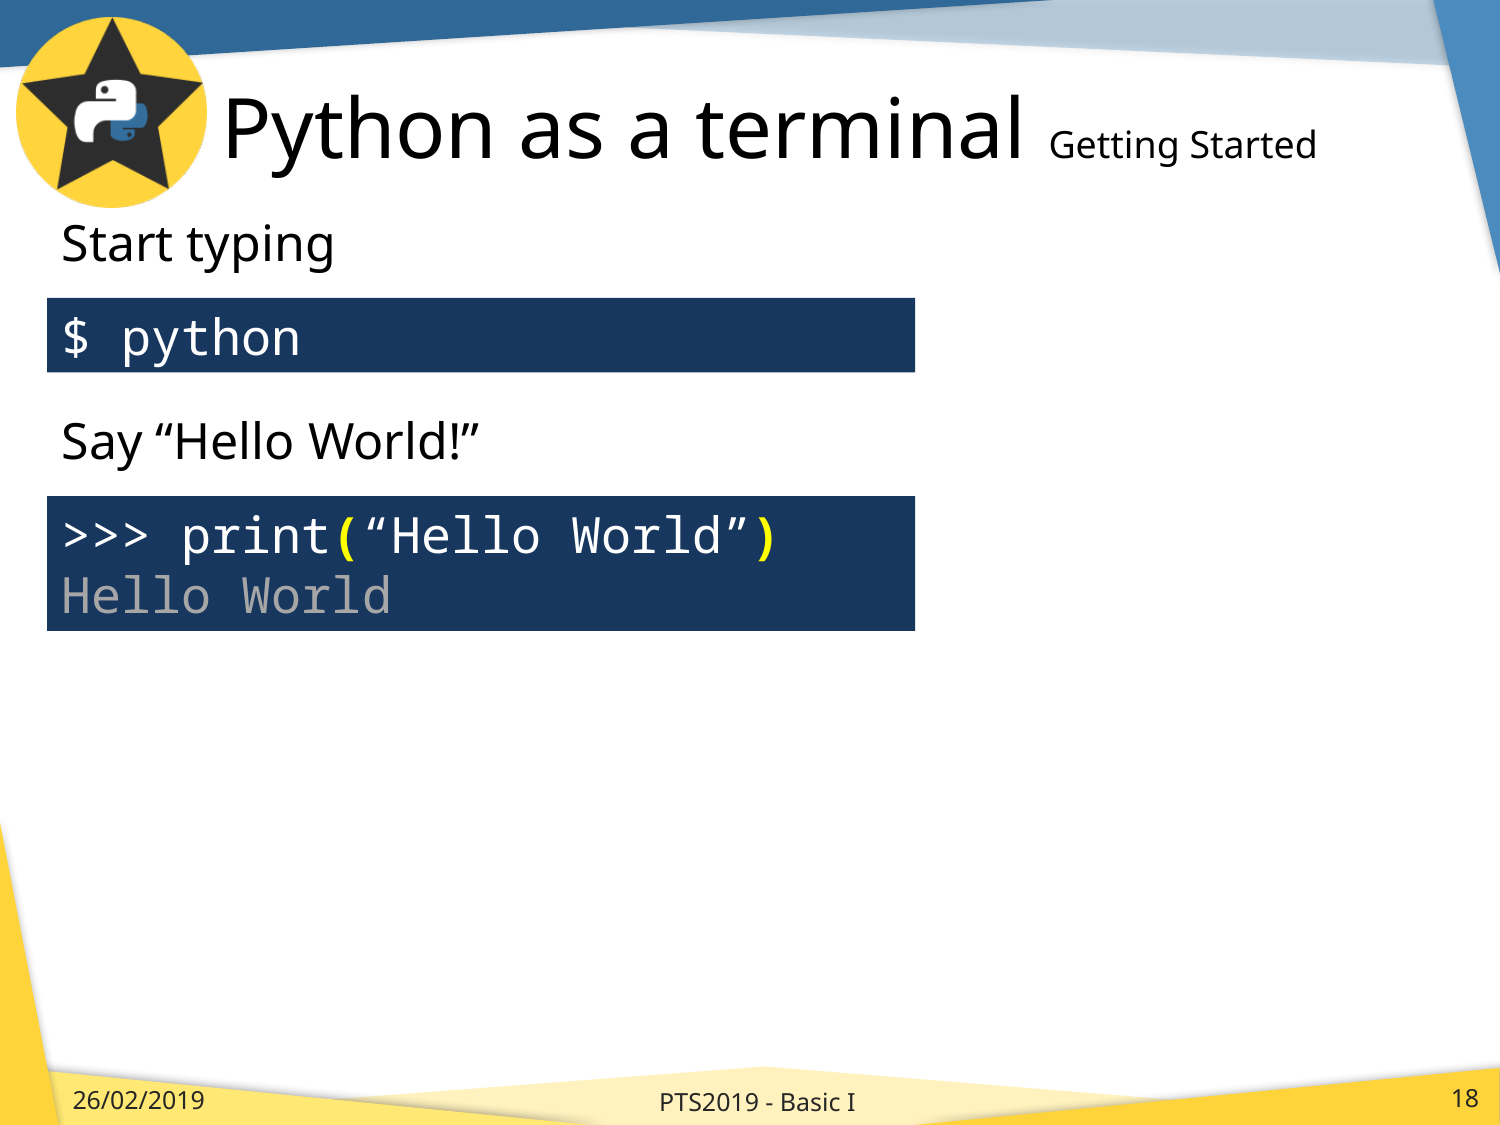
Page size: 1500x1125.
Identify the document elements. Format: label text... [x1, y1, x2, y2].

text_box Say “Hello World!” [47, 402, 414, 477]
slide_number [57, 1082, 408, 1118]
picture [16, 17, 207, 208]
title Python as a terminal Getting Started [206, 66, 1425, 185]
text_box $ python [45, 296, 917, 374]
slide_number 18 [1144, 1082, 1495, 1118]
text_box Start typing [47, 203, 414, 279]
footer PTS2019 - Basic I [520, 1071, 995, 1125]
text_box >>> print(“Hello World”) Hello World [45, 494, 917, 633]
